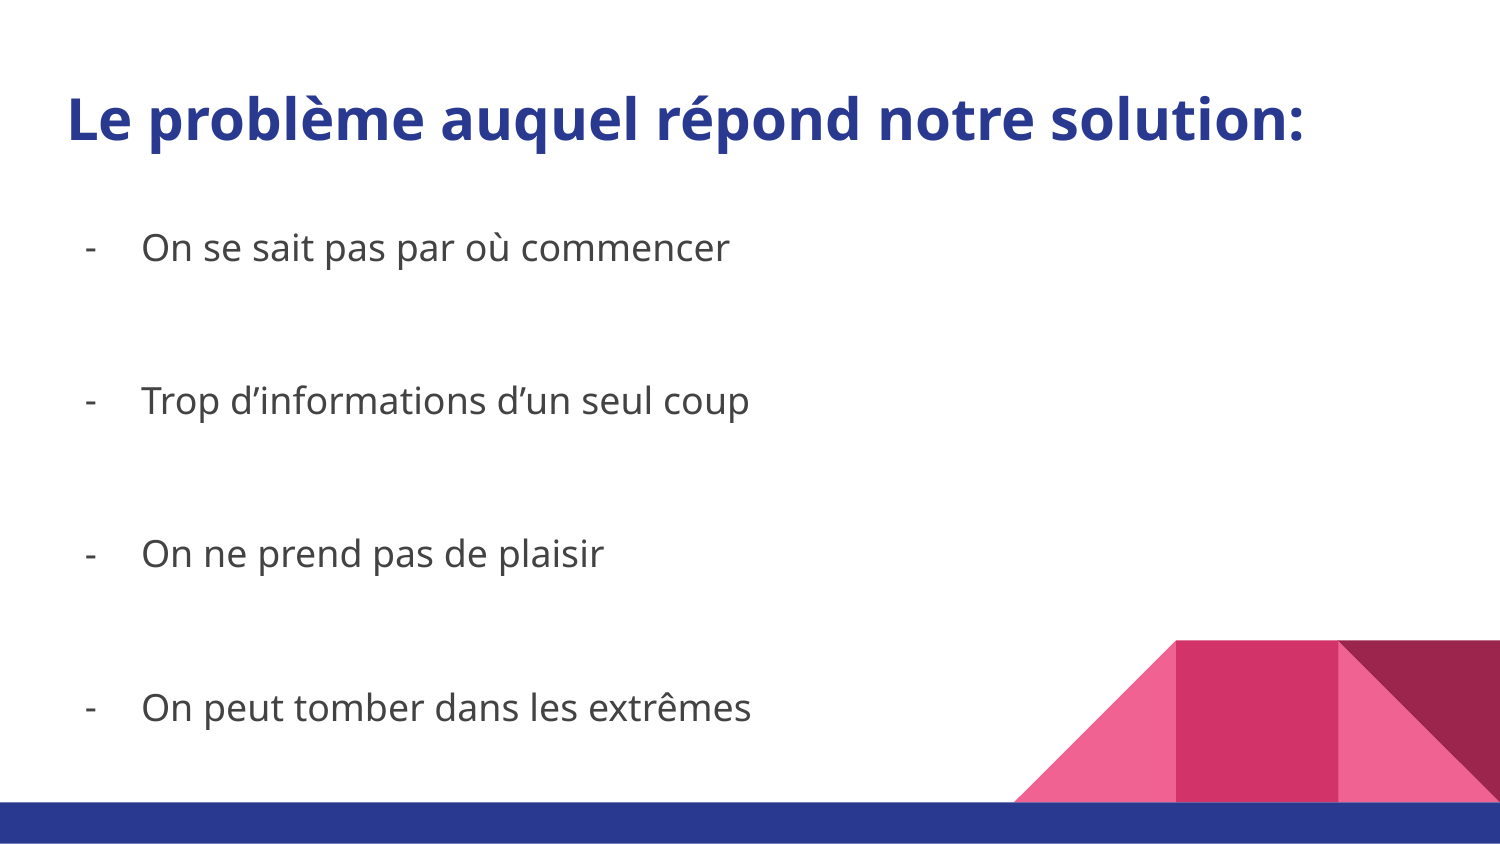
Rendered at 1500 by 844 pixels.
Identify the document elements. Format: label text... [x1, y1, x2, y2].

title Le problème auquel répond notre solution: [51, 67, 1449, 167]
list On se sait pas par où commencer Trop d’informations d’un seul coup On ne prend pas de plaisir On peut tomber dans les extrêmes [51, 201, 1449, 750]
